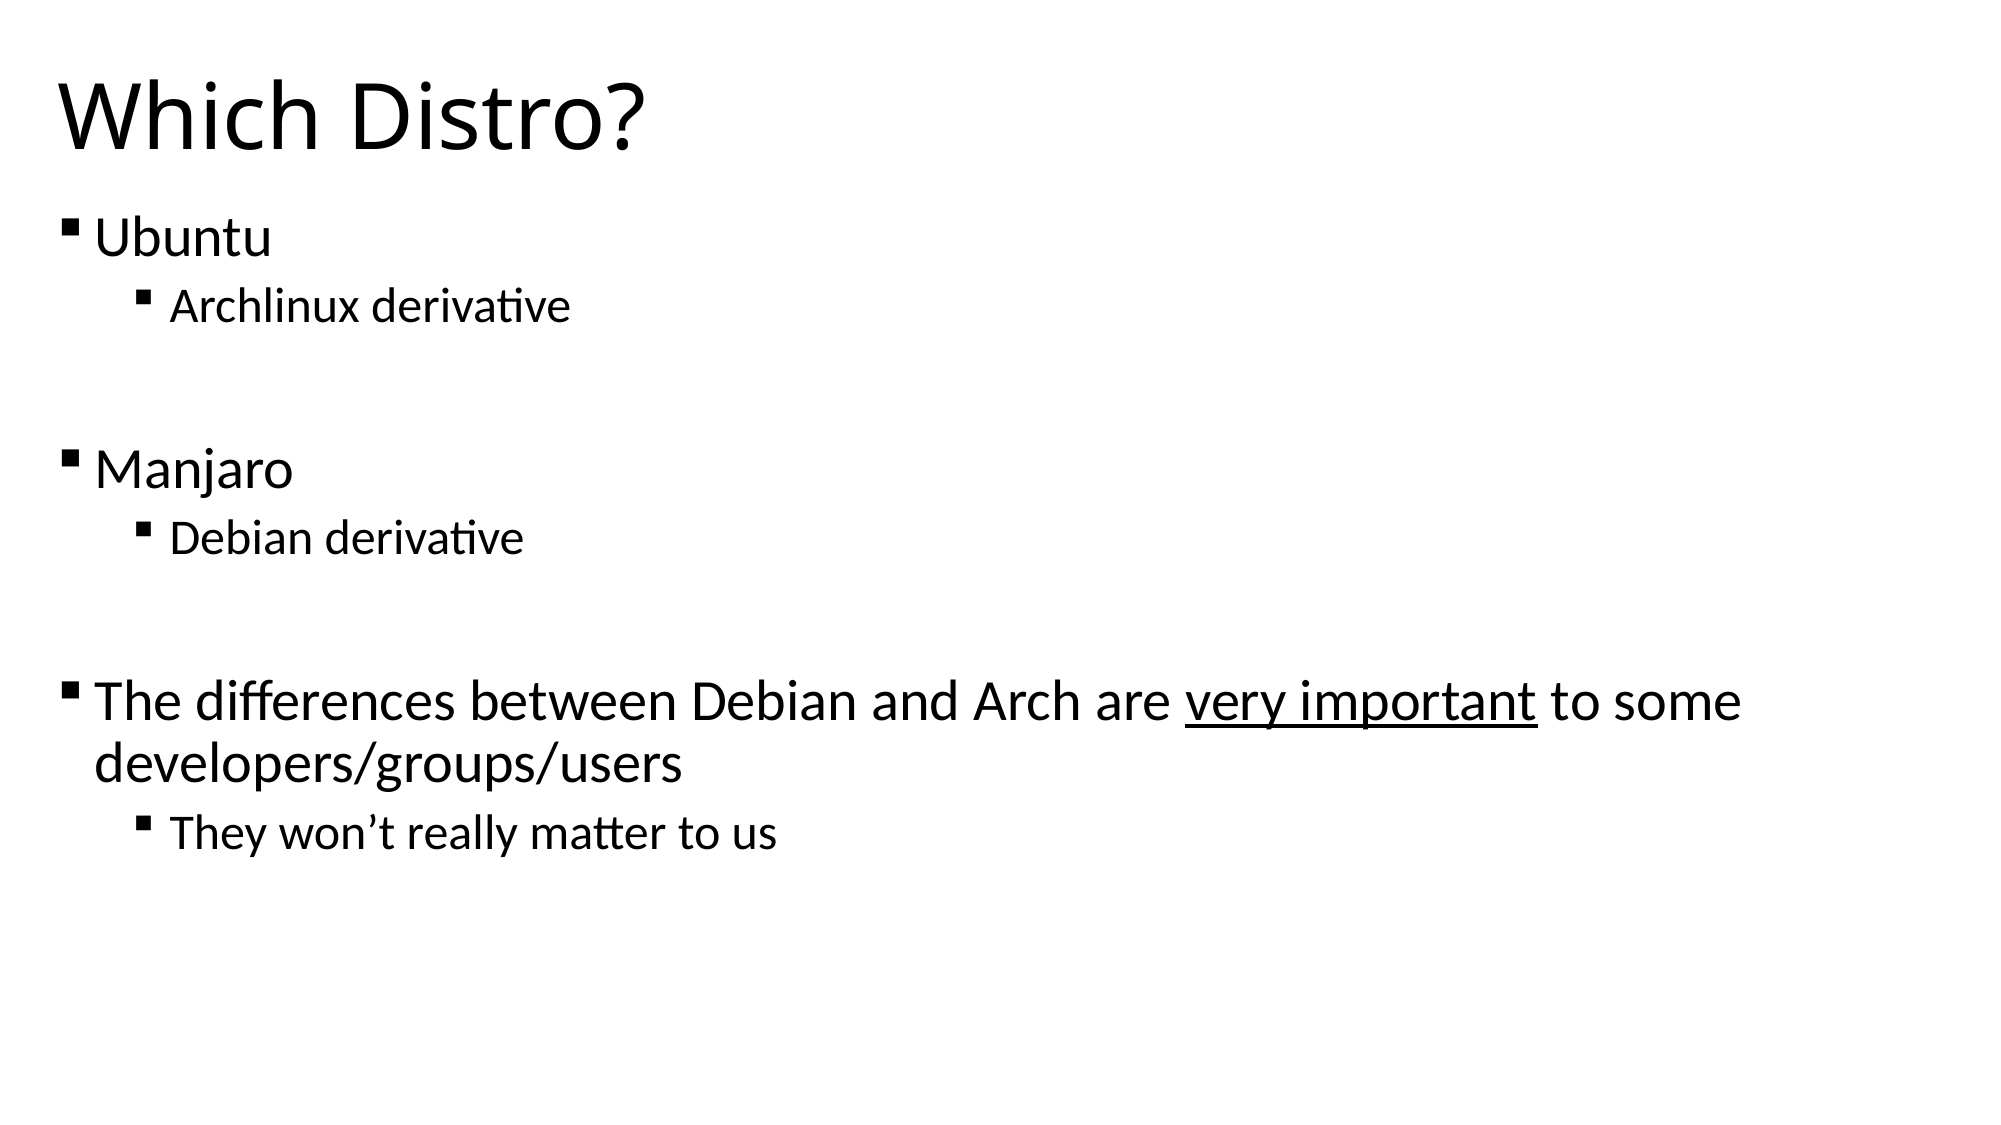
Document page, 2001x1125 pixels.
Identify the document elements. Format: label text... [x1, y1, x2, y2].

list Ubuntu Archlinux derivative Manjaro Debian derivative The differences between Debian and Arch are very important to some developers/groups/users They won’t really matter to us [41, 198, 1944, 1024]
title Which Distro? [41, 59, 1944, 180]
